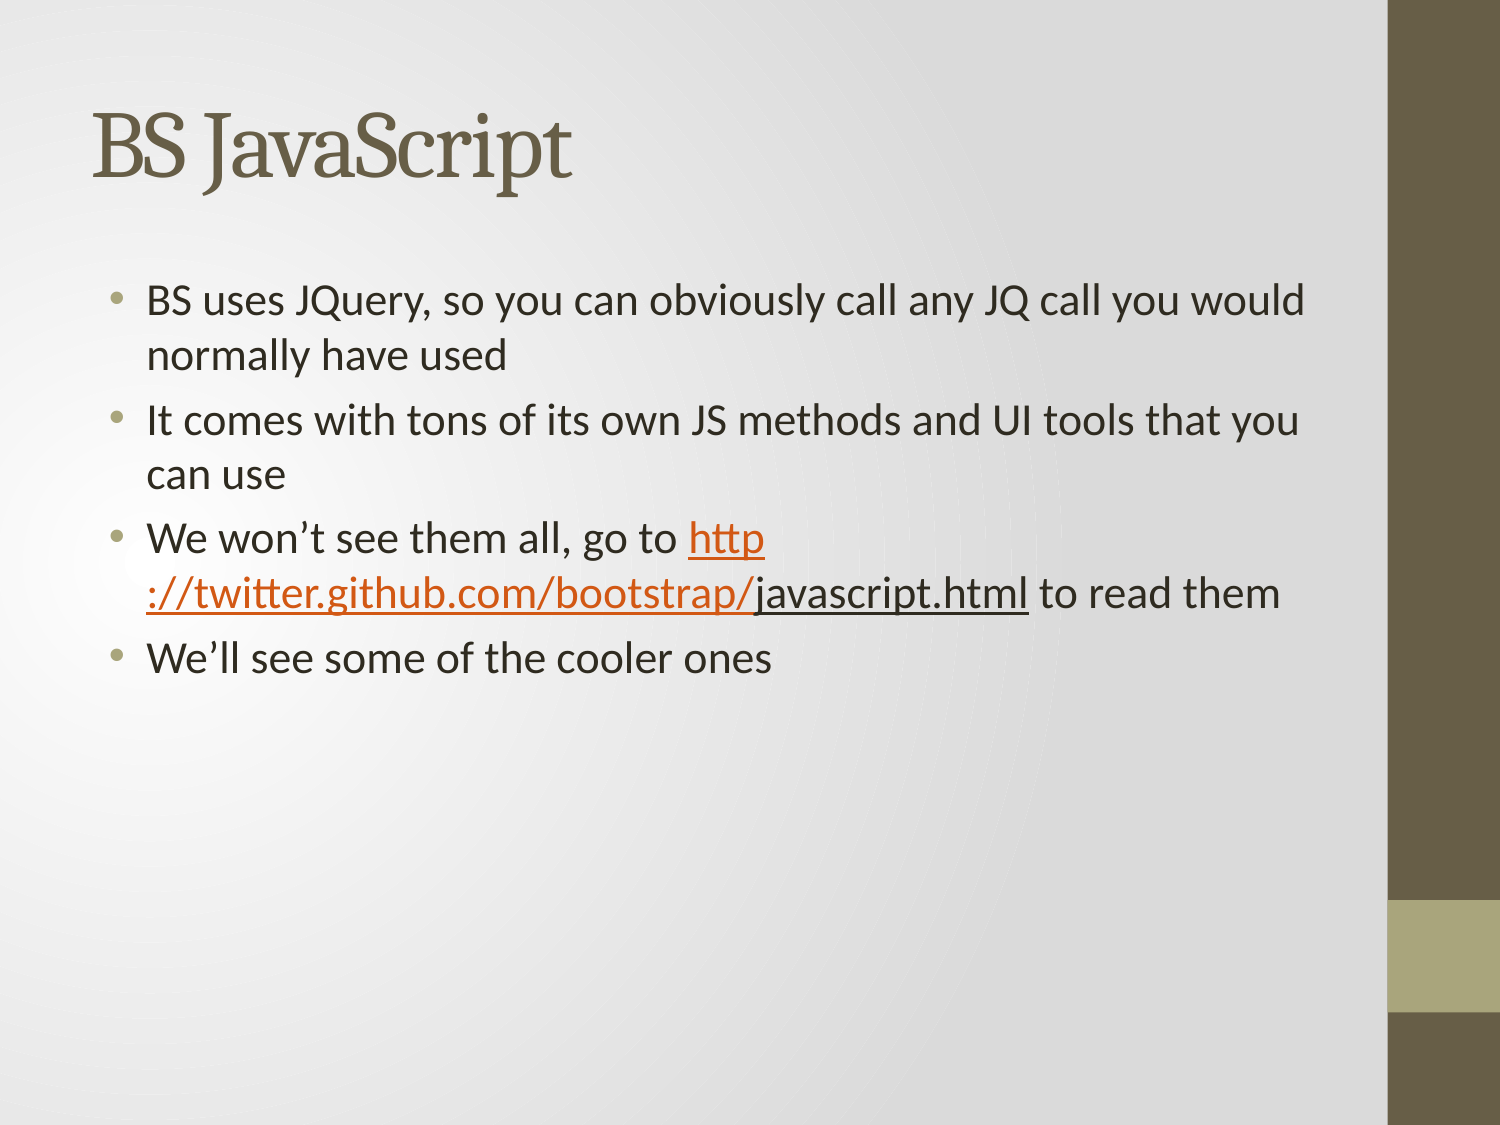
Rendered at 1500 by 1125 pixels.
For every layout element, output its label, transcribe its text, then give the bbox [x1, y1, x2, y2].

list BS uses JQuery, so you can obviously call any JQ call you would normally have used It comes with tons of its own JS methods and UI tools that you can use We won’t see them all, go to http://twitter.github.com/bootstrap/javascript.html to read them We’ll see some of the cooler ones [75, 262, 1325, 1050]
title BS JavaScript [75, 45, 1325, 233]
